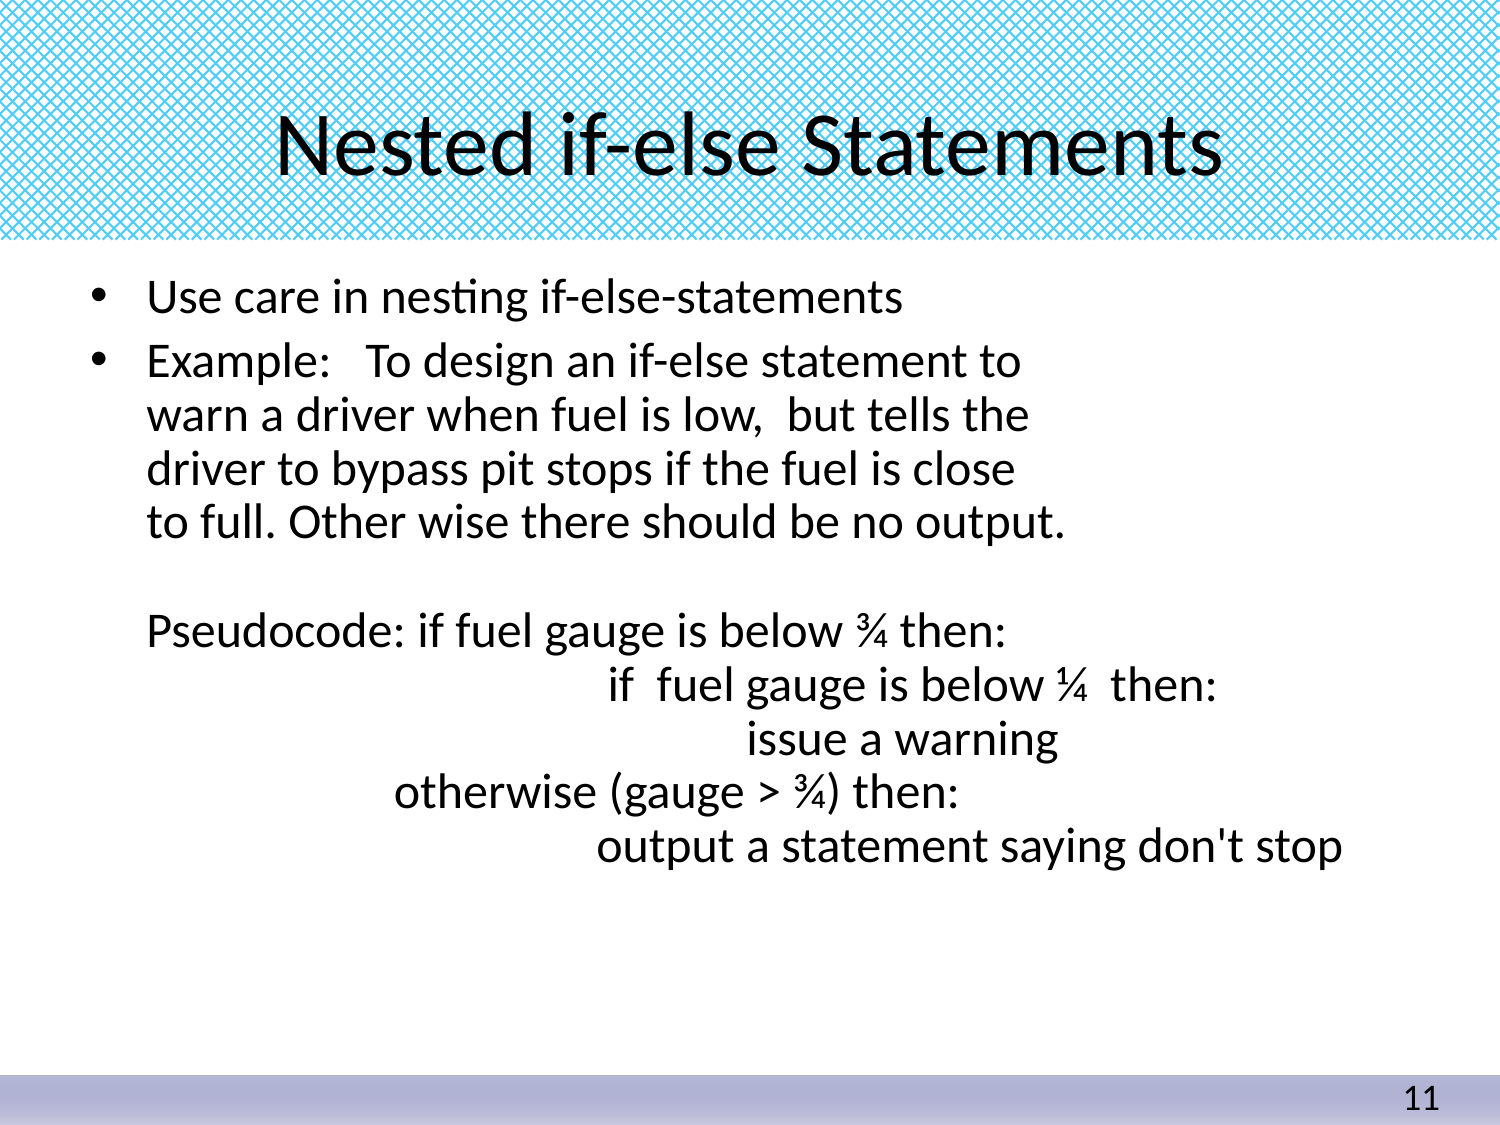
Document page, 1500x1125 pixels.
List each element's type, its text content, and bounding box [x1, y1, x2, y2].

title Nested if-else Statements [75, 45, 1425, 233]
list Use care in nesting if-else-statements Example: To design an if-else statement to warn a driver when fuel is low, but tells the driver to bypass pit stops if the fuel is close to full. Other wise there should be no output. Pseudocode: if fuel gauge is below ¾ then: if fuel gauge is below ¼ then: issue a warning otherwise (gauge > ¾) then: output a statement saying don't stop [75, 262, 1425, 1005]
